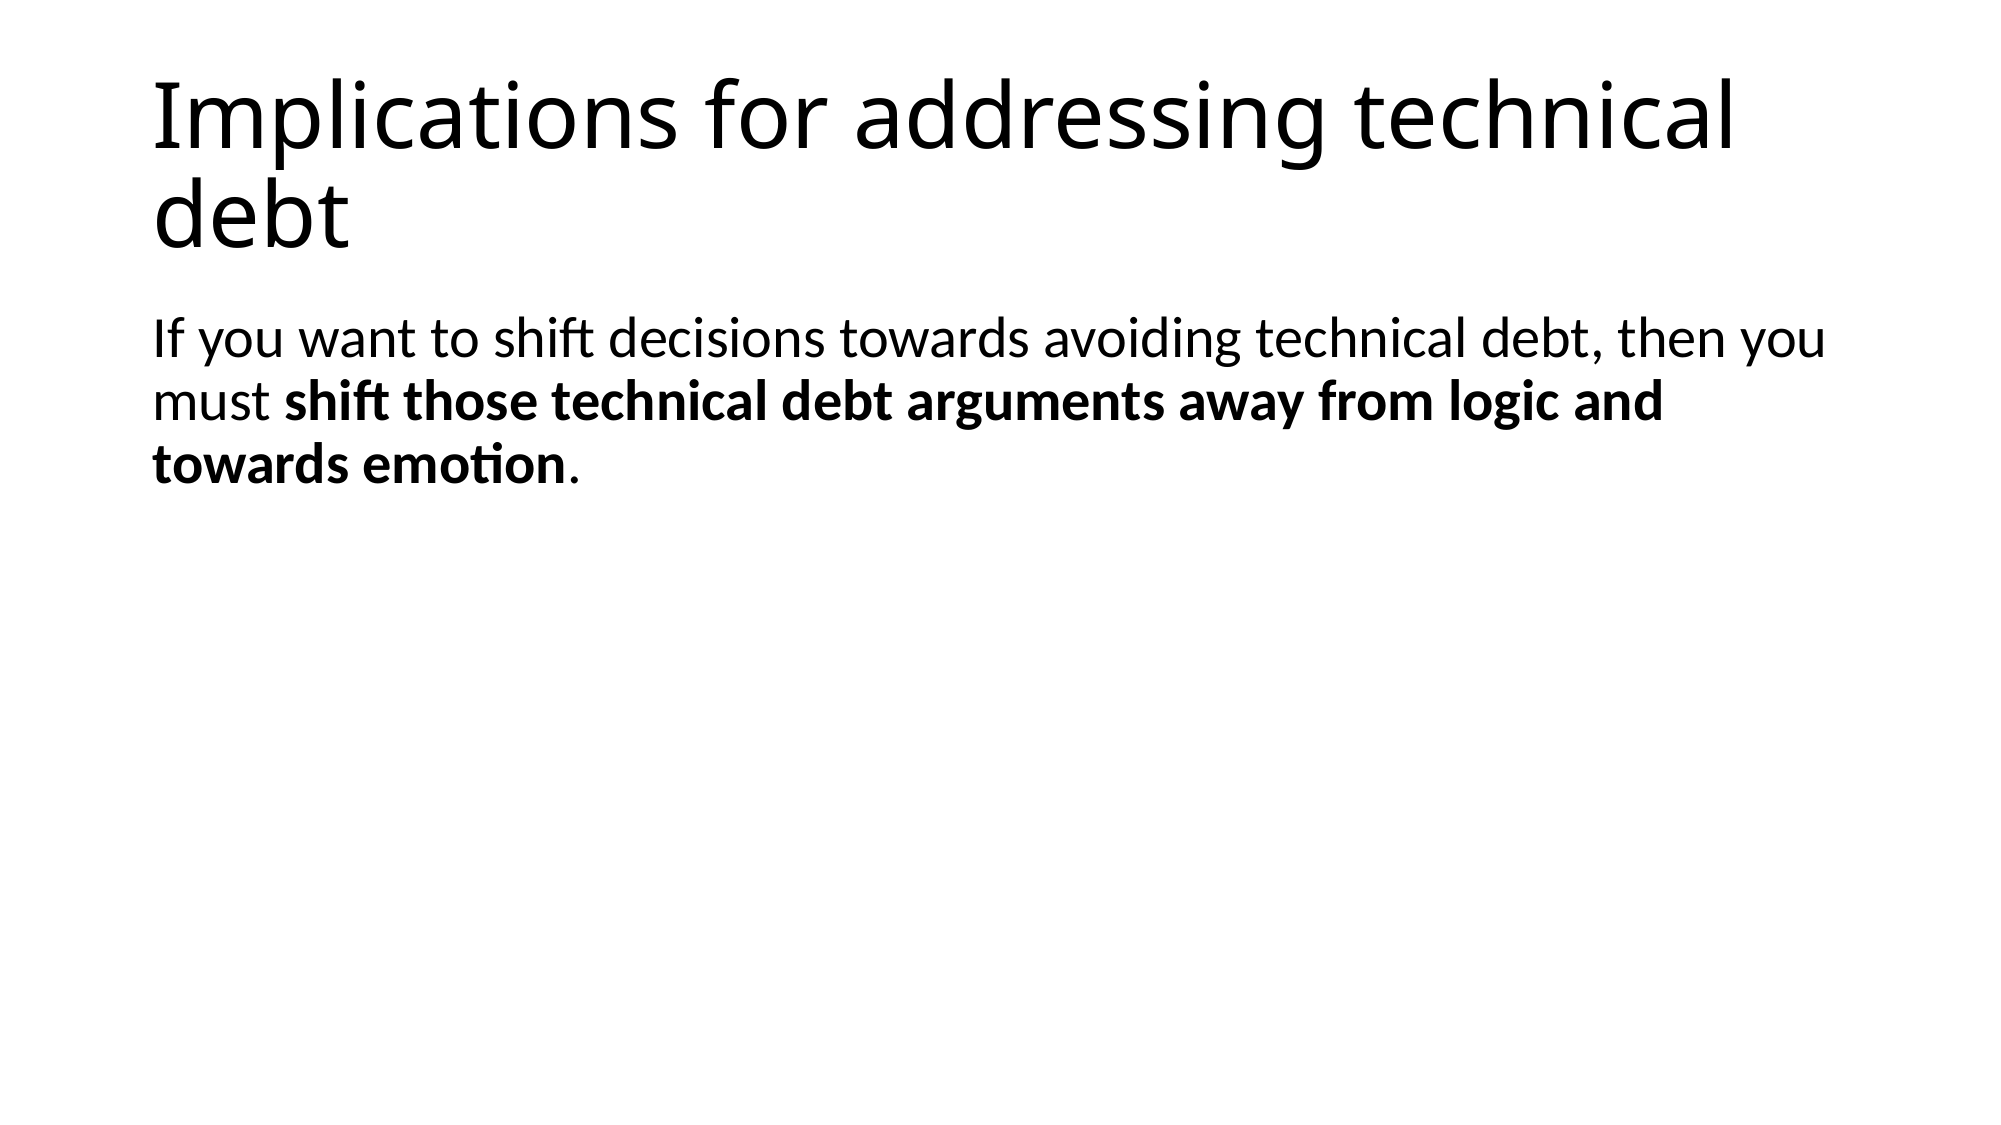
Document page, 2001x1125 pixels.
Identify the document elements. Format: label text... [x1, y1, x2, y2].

list If you want to shift decisions towards avoiding technical debt, then you must shift those technical debt arguments away from logic and towards emotion. [137, 299, 1863, 1014]
title Implications for addressing technical debt [137, 59, 1863, 278]
